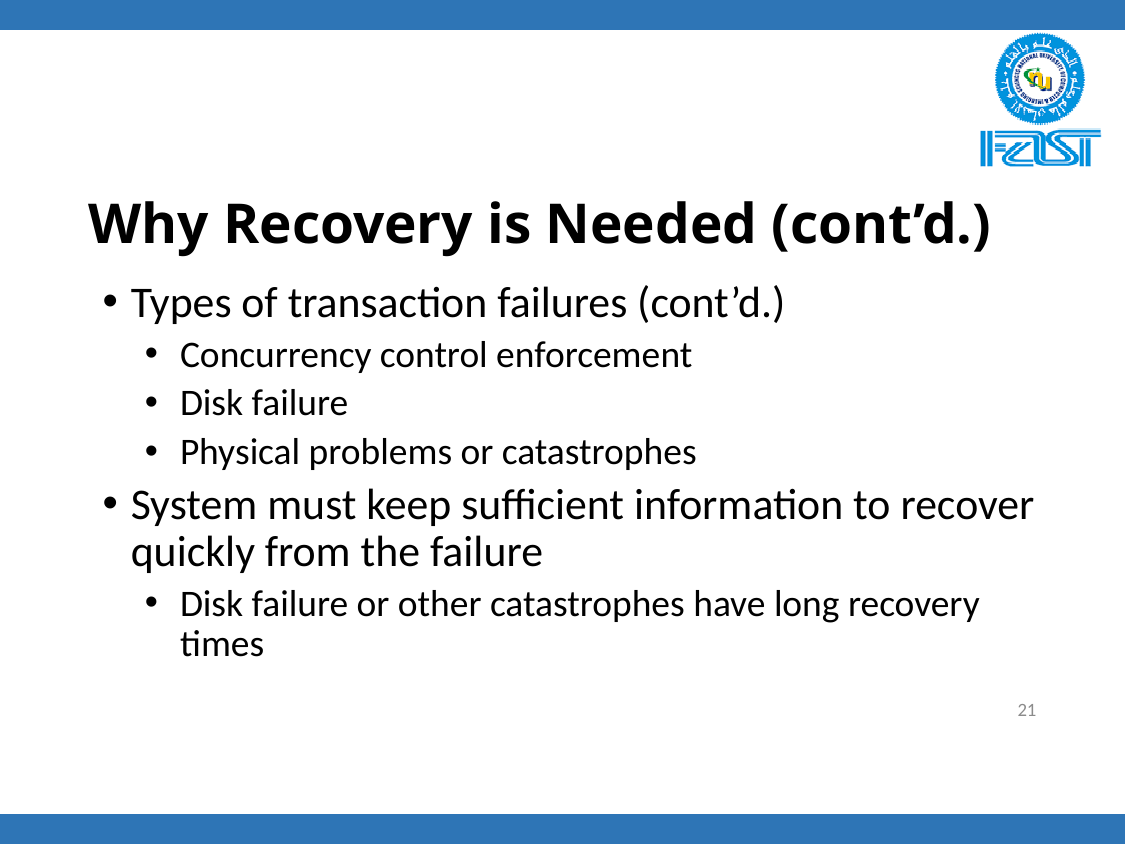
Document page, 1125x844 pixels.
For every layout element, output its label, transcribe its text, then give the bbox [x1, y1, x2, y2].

list Types of transaction failures (cont’d.) Concurrency control enforcement Disk failure Physical problems or catastrophes System must keep sufficient information to recover quickly from the failure Disk failure or other catastrophes have long recovery times [77, 273, 1048, 676]
title Why Recovery is Needed (cont’d.) [77, 139, 1048, 262]
slide_number 21 [794, 692, 1048, 726]
picture [974, 30, 1107, 168]
